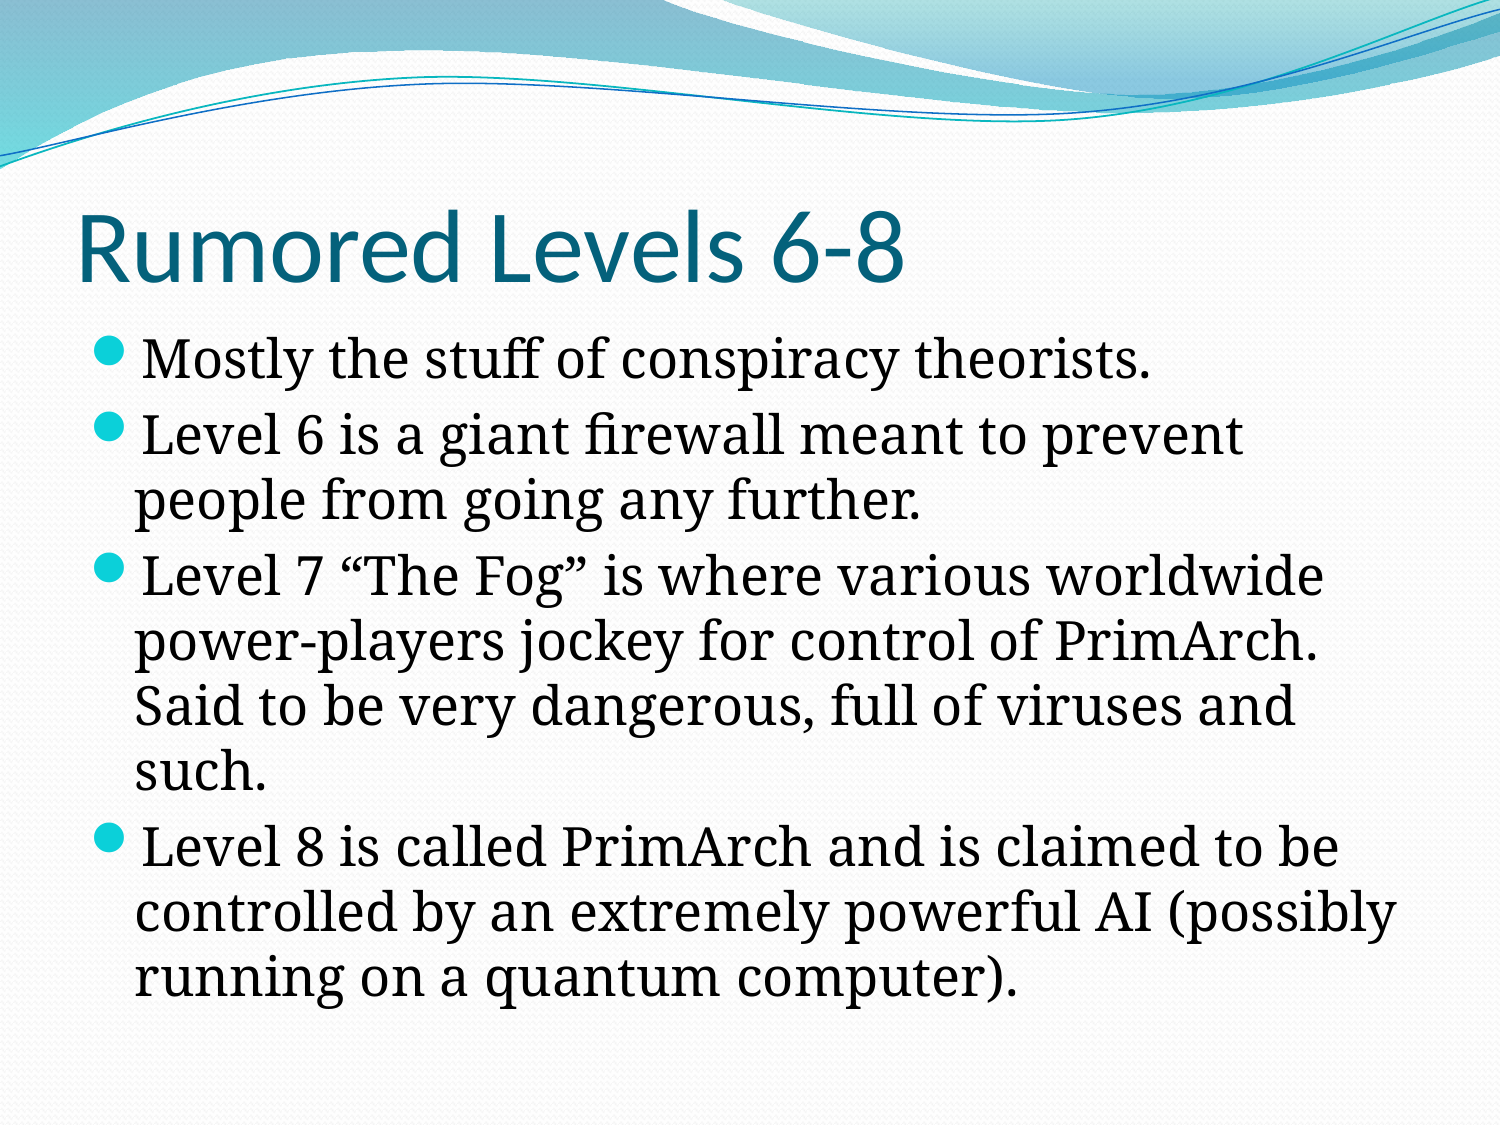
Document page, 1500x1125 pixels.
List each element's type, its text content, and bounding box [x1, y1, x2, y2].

title Rumored Levels 6-8 [75, 115, 1425, 303]
list Mostly the stuff of conspiracy theorists. Level 6 is a giant firewall meant to prevent people from going any further. Level 7 “The Fog” is where various worldwide power-players jockey for control of PrimArch. Said to be very dangerous, full of viruses and such. Level 8 is called PrimArch and is claimed to be controlled by an extremely powerful AI (possibly running on a quantum computer). [75, 317, 1425, 1038]
